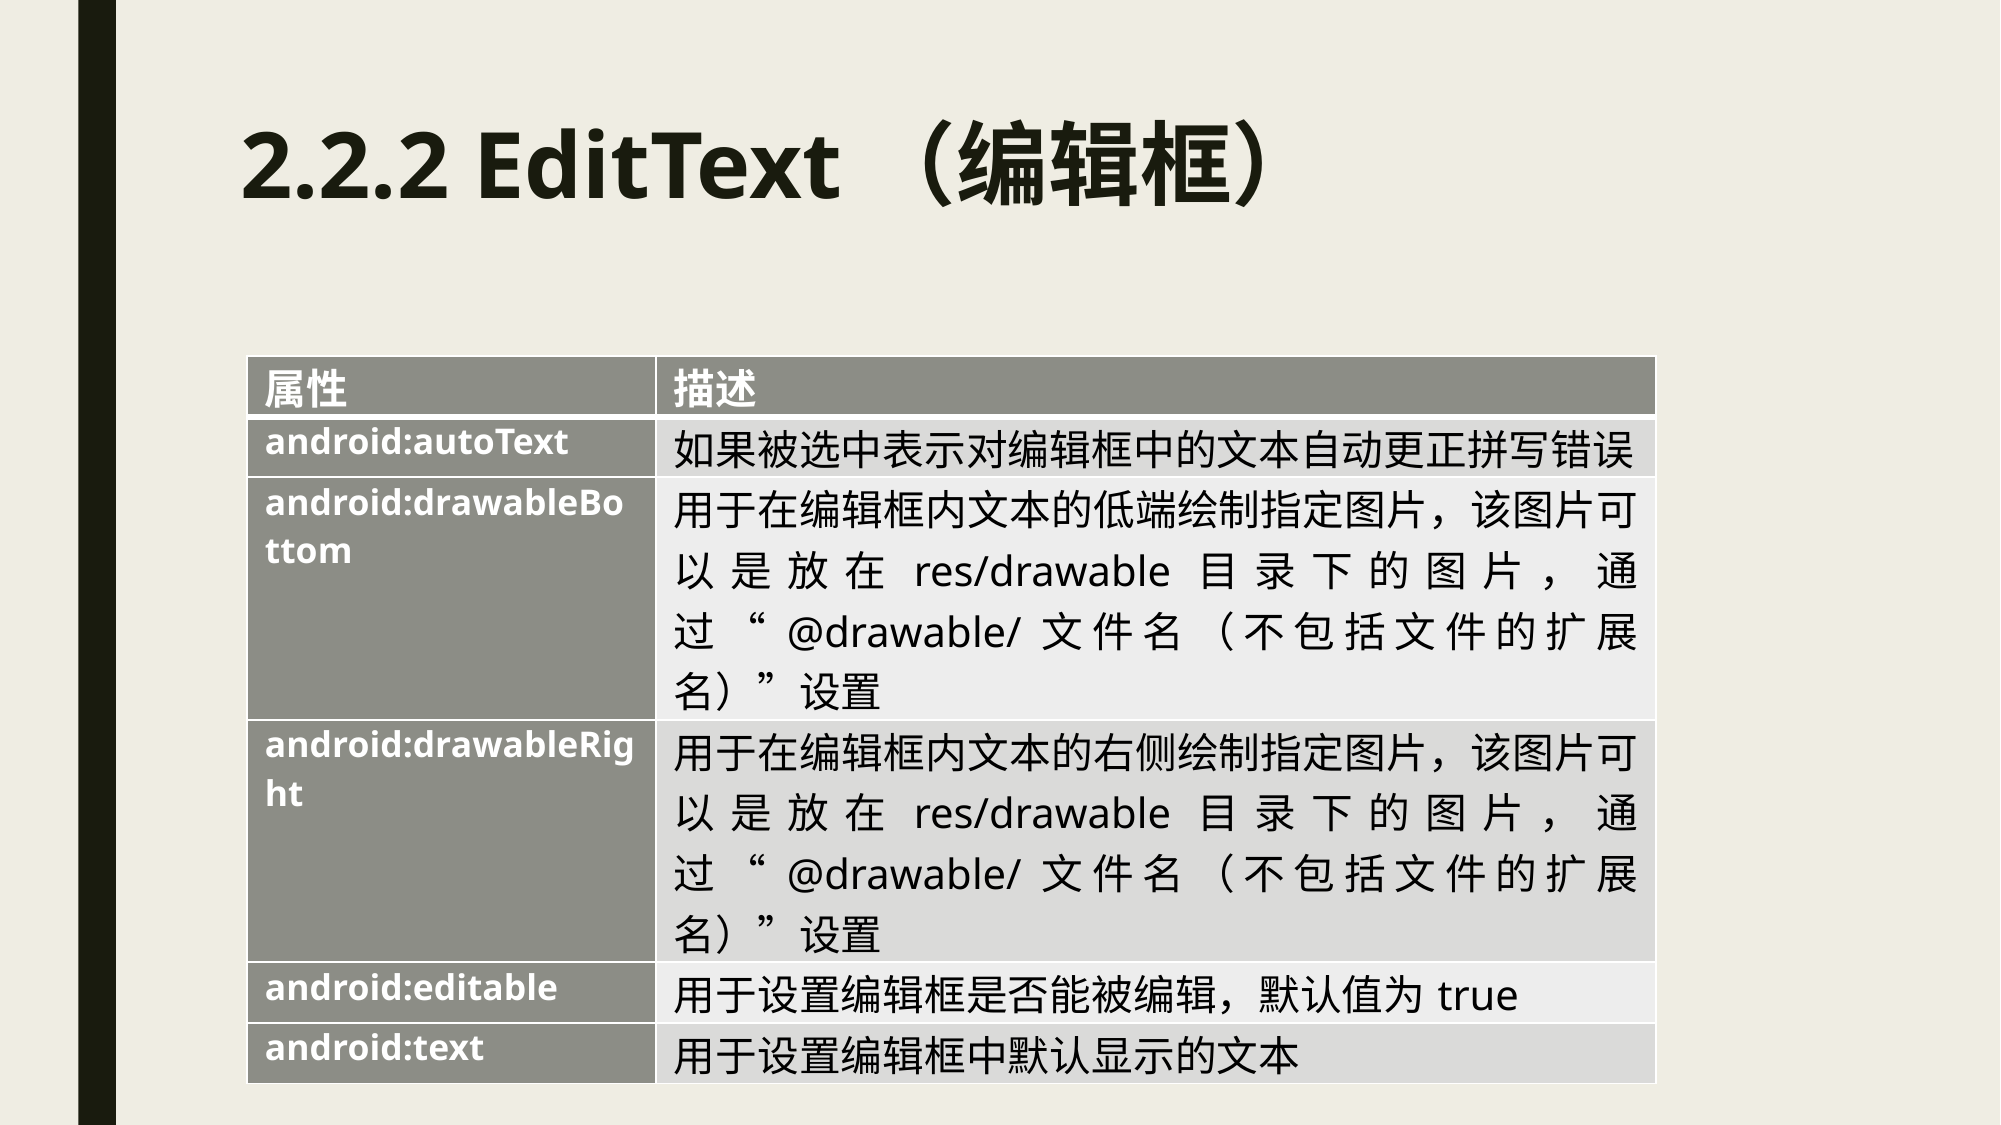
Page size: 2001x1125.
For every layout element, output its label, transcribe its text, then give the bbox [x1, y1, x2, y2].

table_header 描述 [657, 357, 1655, 414]
table_cell 用于在编辑框内文本的右侧绘制指定图片，该图片可以是放在res/drawable目录下的图片，通过“@drawable/文件名（不包括文件的扩展名）”设置 [657, 721, 1655, 961]
table_cell android:drawableBottom [248, 478, 655, 719]
table_cell 如果被选中表示对编辑框中的文本自动更正拼写错误 [657, 420, 1655, 476]
table_cell android:editable [248, 963, 655, 1022]
table_cell 用于设置编辑框是否能被编辑，默认值为true [657, 963, 1655, 1022]
table_header 属性 [248, 357, 655, 414]
table_cell 用于在编辑框内文本的低端绘制指定图片，该图片可以是放在res/drawable目录下的图片，通过“@drawable/文件名（不包括文件的扩展名）”设置 [657, 478, 1655, 719]
table_cell 用于设置编辑框中默认显示的文本 [657, 1024, 1655, 1083]
table_cell android:autoText [248, 420, 655, 476]
table_cell android:drawableRight [248, 721, 655, 961]
table_cell android:text [248, 1024, 655, 1083]
title 2.2.2 EditText（编辑框） [225, 112, 1800, 357]
